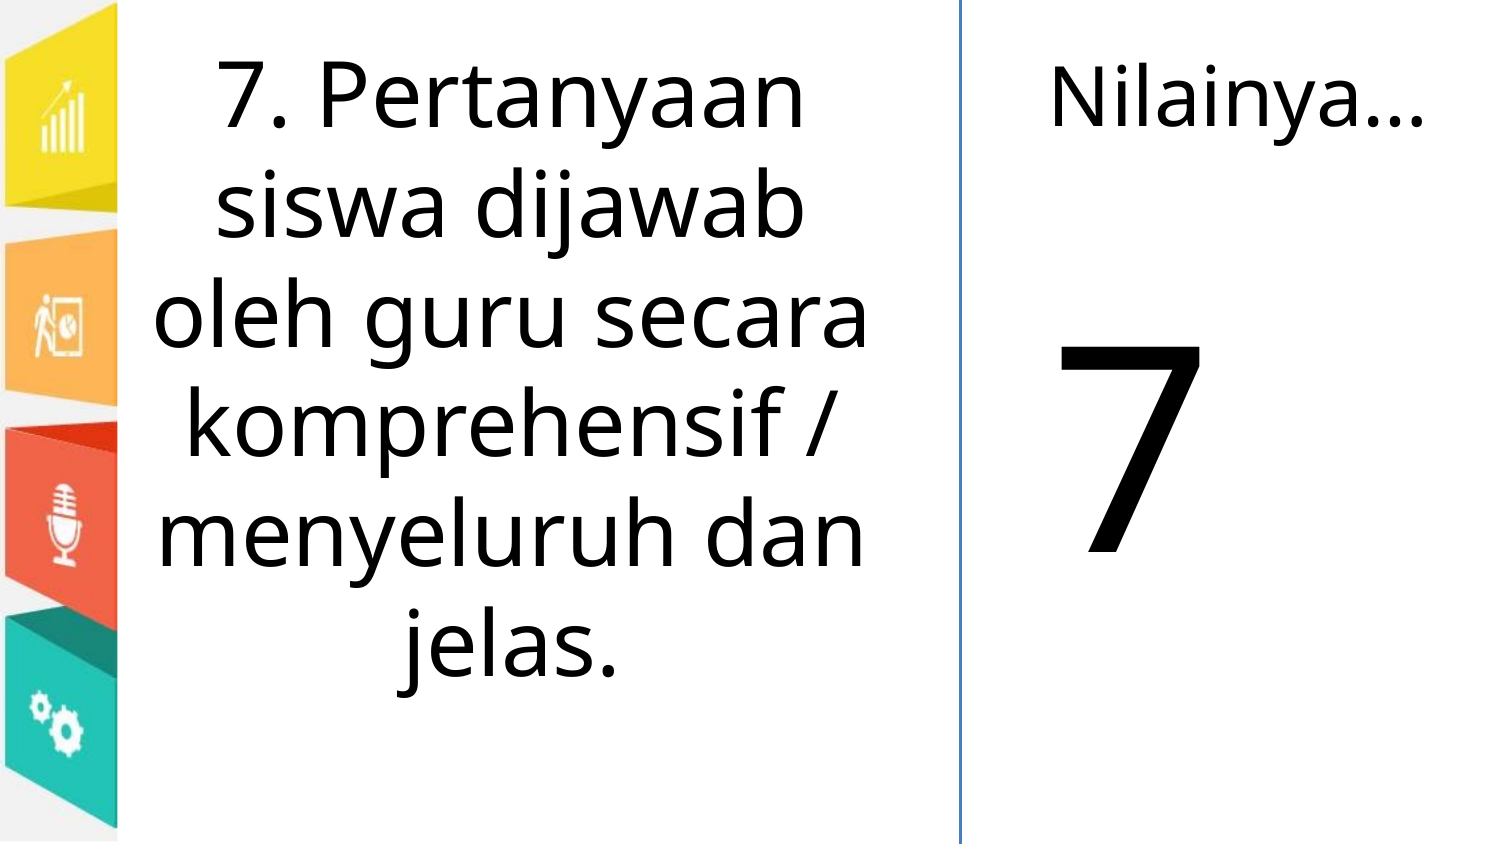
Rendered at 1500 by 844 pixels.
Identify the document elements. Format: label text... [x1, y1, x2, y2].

text_box 7 [1034, 257, 1229, 421]
text_box 7. Pertanyaan siswa dijawab oleh guru secara komprehensif / menyeluruh dan jelas. [135, 28, 926, 703]
text_box Nilainya… [1033, 35, 1444, 151]
text_box 7 [1034, 431, 1229, 618]
picture [0, 0, 132, 844]
